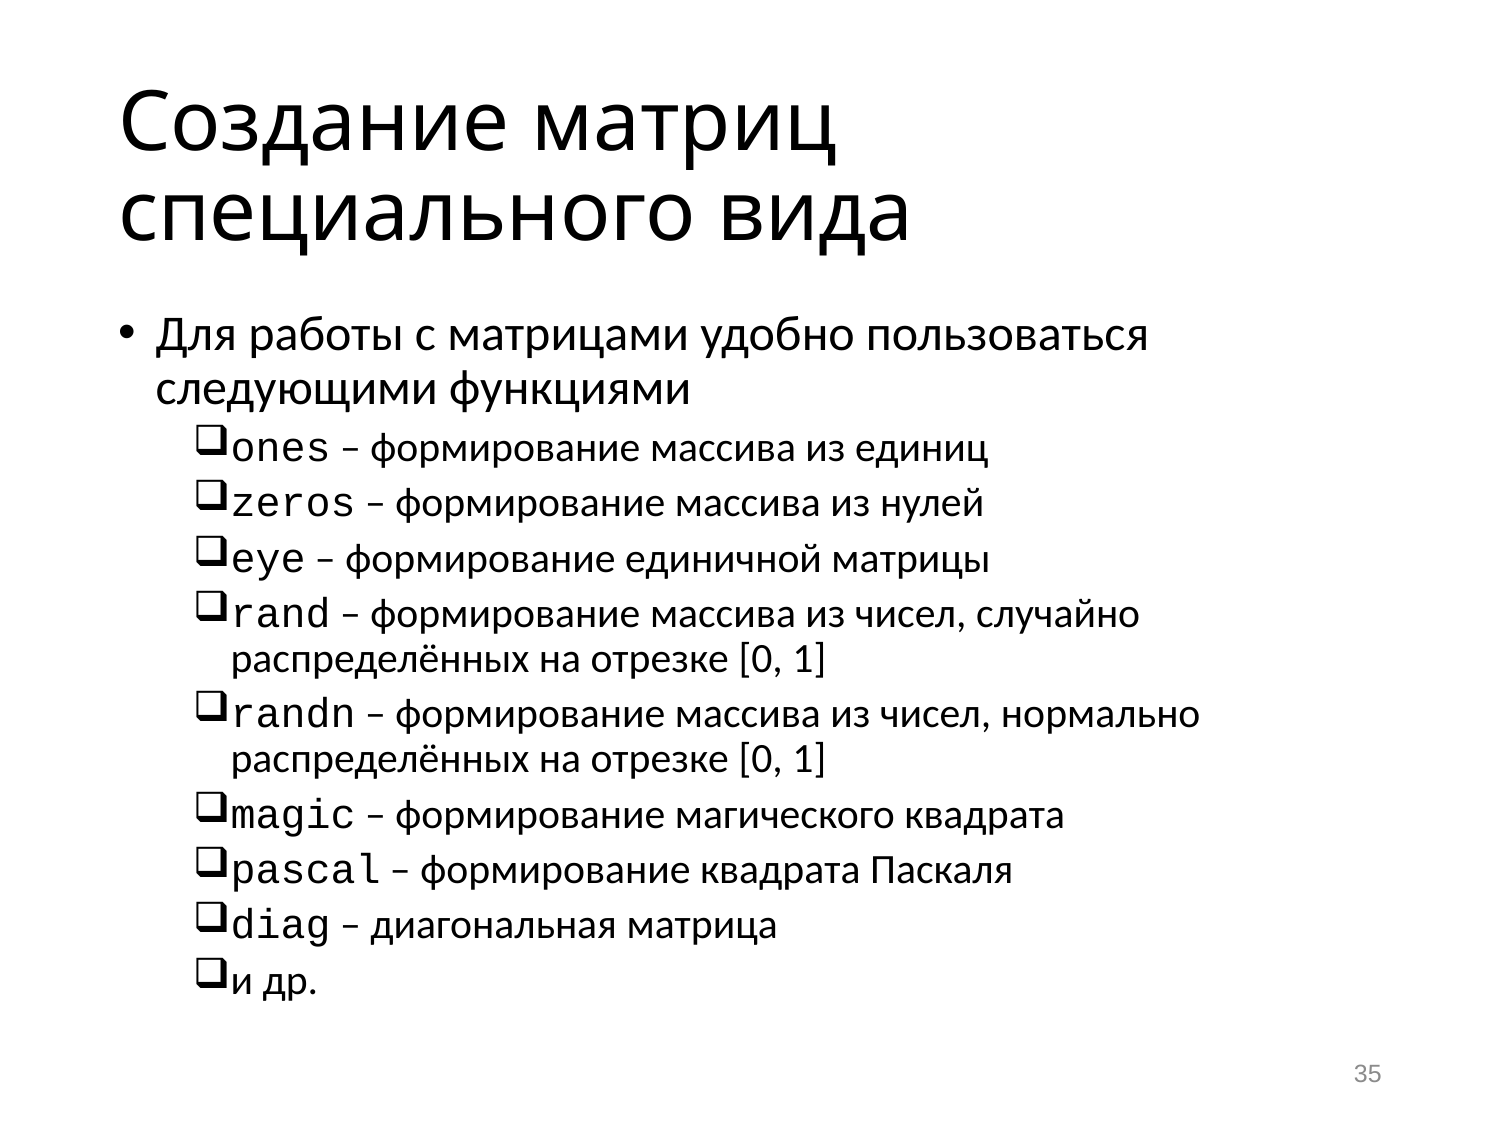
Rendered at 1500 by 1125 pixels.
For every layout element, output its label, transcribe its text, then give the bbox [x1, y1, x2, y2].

title Создание матриц специального вида [103, 59, 1397, 278]
list Для работы с матрицами удобно пользоваться следующими функциями ones – формирование массива из единиц zeros – формирование массива из нулей eye – формирование единичной матрицы rand – формирование массива из чисел, случайно распределённых на отрезке [0, 1] randn – формирование массива из чисел, нормально распределённых на отрезке [0, 1] magic – формирование магического квадрата pascal – формирование квадрата Паскаля diag – диагональная матрица и др. [103, 299, 1397, 1014]
slide_number 35 [1059, 1042, 1397, 1103]
